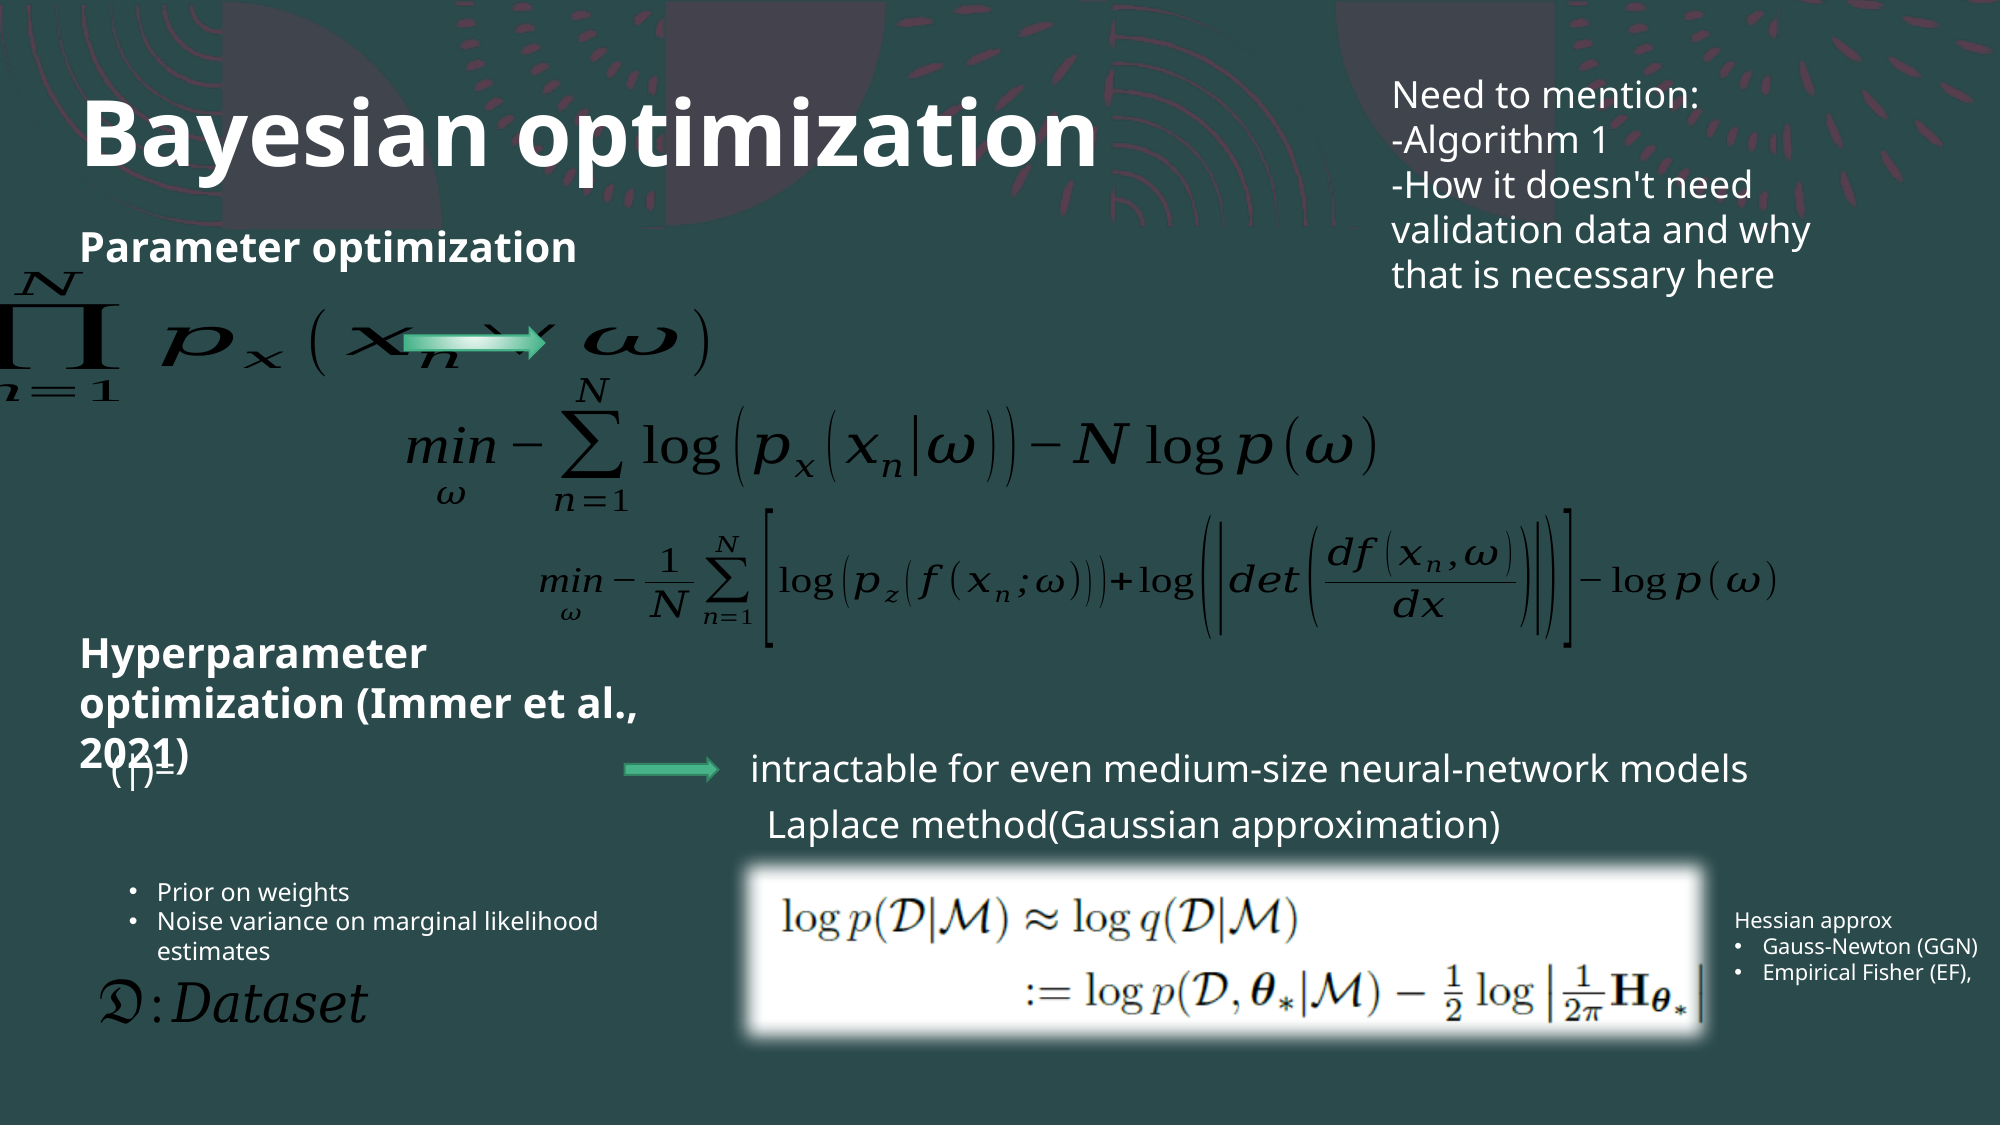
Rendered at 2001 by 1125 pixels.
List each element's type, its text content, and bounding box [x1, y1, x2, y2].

picture [729, 848, 1719, 1054]
title Bayesian optimization [64, 21, 1790, 239]
text_box [403, 325, 546, 361]
text_box Hyperparameter optimization (Immer et al., 2021) [64, 681, 719, 722]
text_box Need to mention: -Algorithm 1 -How it doesn't need validation data and why that is necessary here [1376, 63, 1895, 304]
text_box Parameter optimization [64, 224, 625, 268]
text_box [623, 756, 720, 783]
text_box Hessian approx Gauss-Newton (GGN) Empirical Fisher (EF), [1719, 899, 2000, 993]
text_box intractable for even medium-size neural-network models [735, 738, 1869, 798]
text_box Laplace method(Gaussian approximation) [751, 793, 2000, 853]
